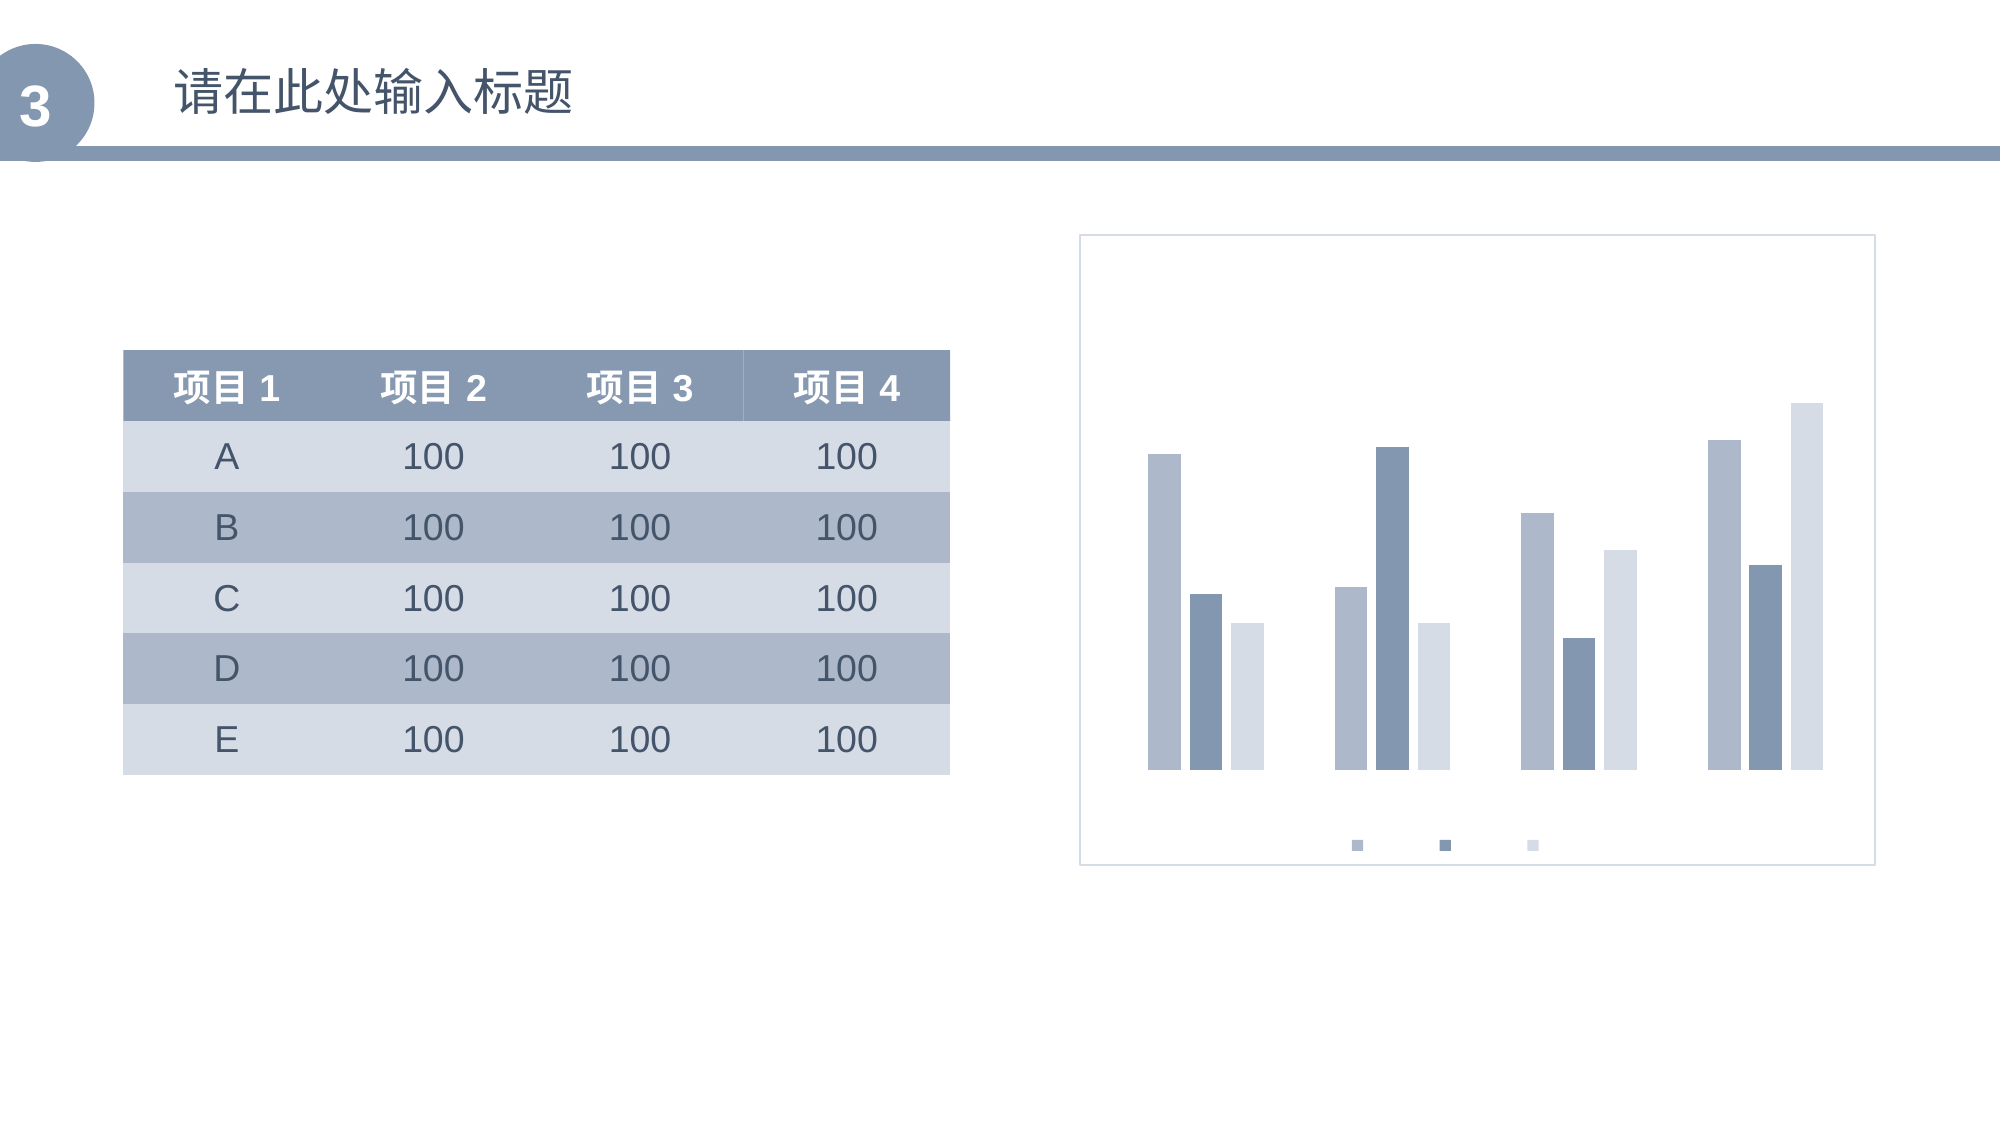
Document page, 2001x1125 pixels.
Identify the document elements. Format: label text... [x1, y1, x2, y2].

text_box 请在此处输入标题 [158, 53, 1637, 129]
table_cell 100 [744, 421, 950, 492]
table_header 项目2 [330, 350, 537, 421]
table_cell 100 [744, 492, 950, 563]
table_cell A [123, 421, 330, 492]
table_cell 100 [330, 421, 537, 492]
table_cell 100 [537, 563, 744, 633]
chart [1078, 234, 1876, 866]
table_cell 100 [537, 492, 744, 563]
table_cell 100 [330, 563, 537, 633]
table_header 项目1 [123, 350, 330, 421]
table_cell E [123, 704, 330, 775]
table_cell 100 [744, 633, 950, 704]
table_cell B [123, 492, 330, 563]
table_cell 100 [744, 563, 950, 633]
table_cell C [123, 563, 330, 633]
table_cell 100 [744, 704, 950, 775]
table_cell 100 [537, 704, 744, 775]
table_header 项目4 [744, 350, 950, 421]
table_cell 100 [330, 704, 537, 775]
table_cell D [123, 633, 330, 704]
table_cell 100 [330, 492, 537, 563]
table_cell 100 [330, 633, 537, 704]
table_header 项目3 [537, 350, 744, 421]
text_box 3 [0, 41, 97, 146]
table_cell 100 [537, 421, 744, 492]
table_cell 100 [537, 633, 744, 704]
